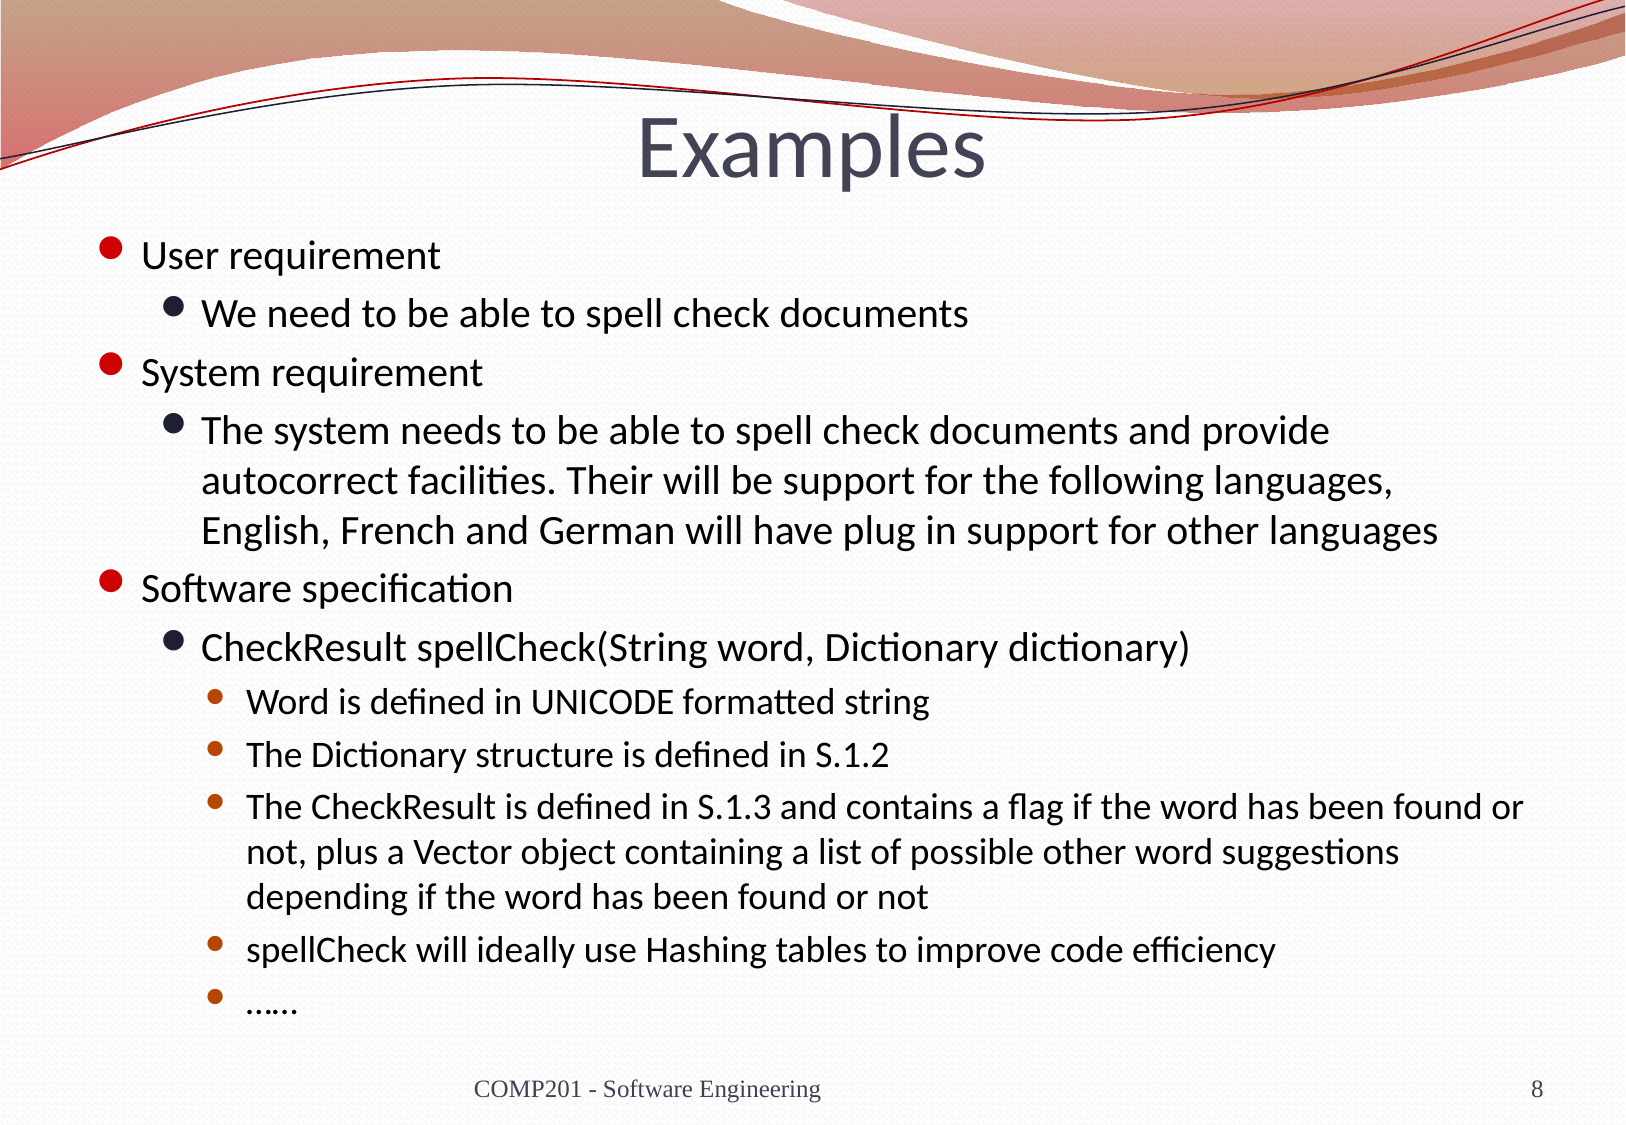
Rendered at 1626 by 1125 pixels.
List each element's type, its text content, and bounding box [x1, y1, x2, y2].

list User requirement We need to be able to spell check documents System requirement The system needs to be able to spell check documents and provide autocorrect facilities. Their will be support for the following languages, English, French and German will have plug in support for other languages Software specification CheckResult spellCheck(String word, Dictionary dictionary) Word is defined in UNICODE formatted string The Dictionary structure is defined in S.1.2 The CheckResult is defined in S.1.3 and contains a flag if the word has been found or not, plus a Vector object containing a list of possible other word suggestions depending if the word has been found or not spellCheck will ideally use Hashing tables to improve code efficiency …… [81, 220, 1544, 941]
title Examples [81, 54, 1544, 197]
footer COMP201 - Software Engineering [473, 1042, 1070, 1103]
slide_number 8 [1408, 1042, 1544, 1103]
